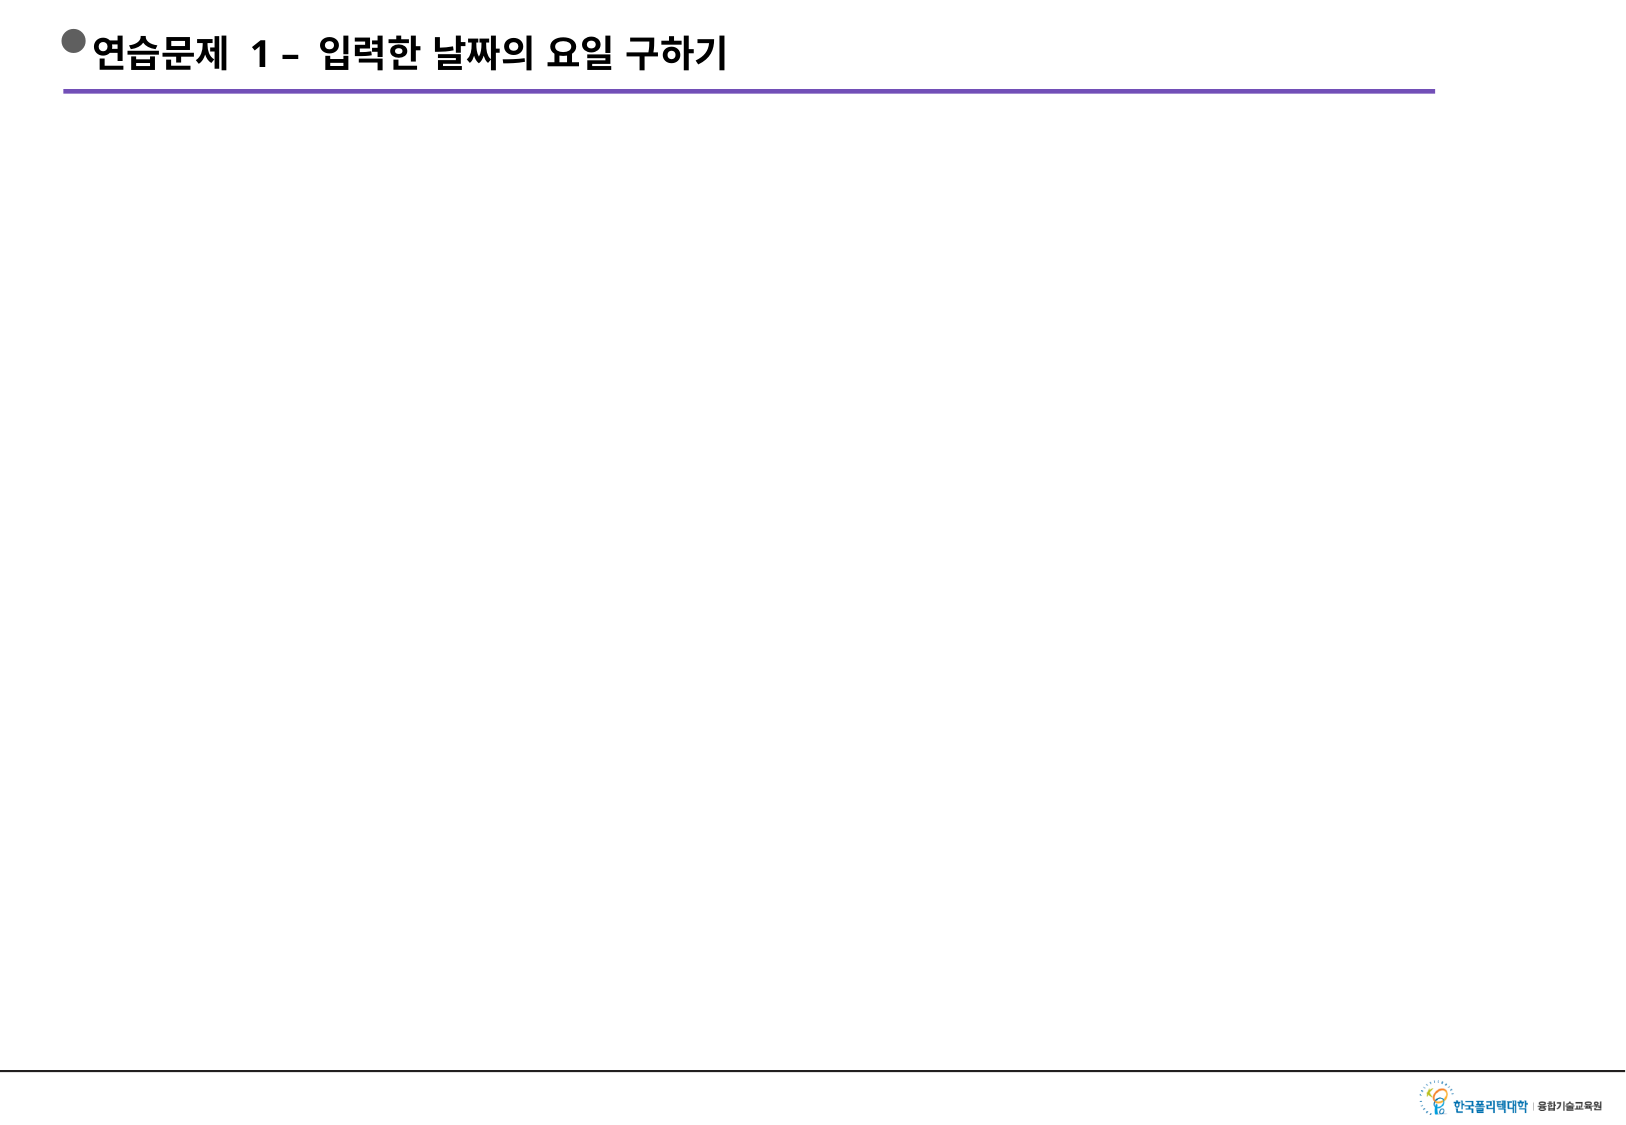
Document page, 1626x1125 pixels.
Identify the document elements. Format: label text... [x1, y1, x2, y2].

picture [1415, 1076, 1604, 1118]
title 연습문제 1 – 입력한 날짜의 요일 구하기 [77, 0, 1625, 83]
